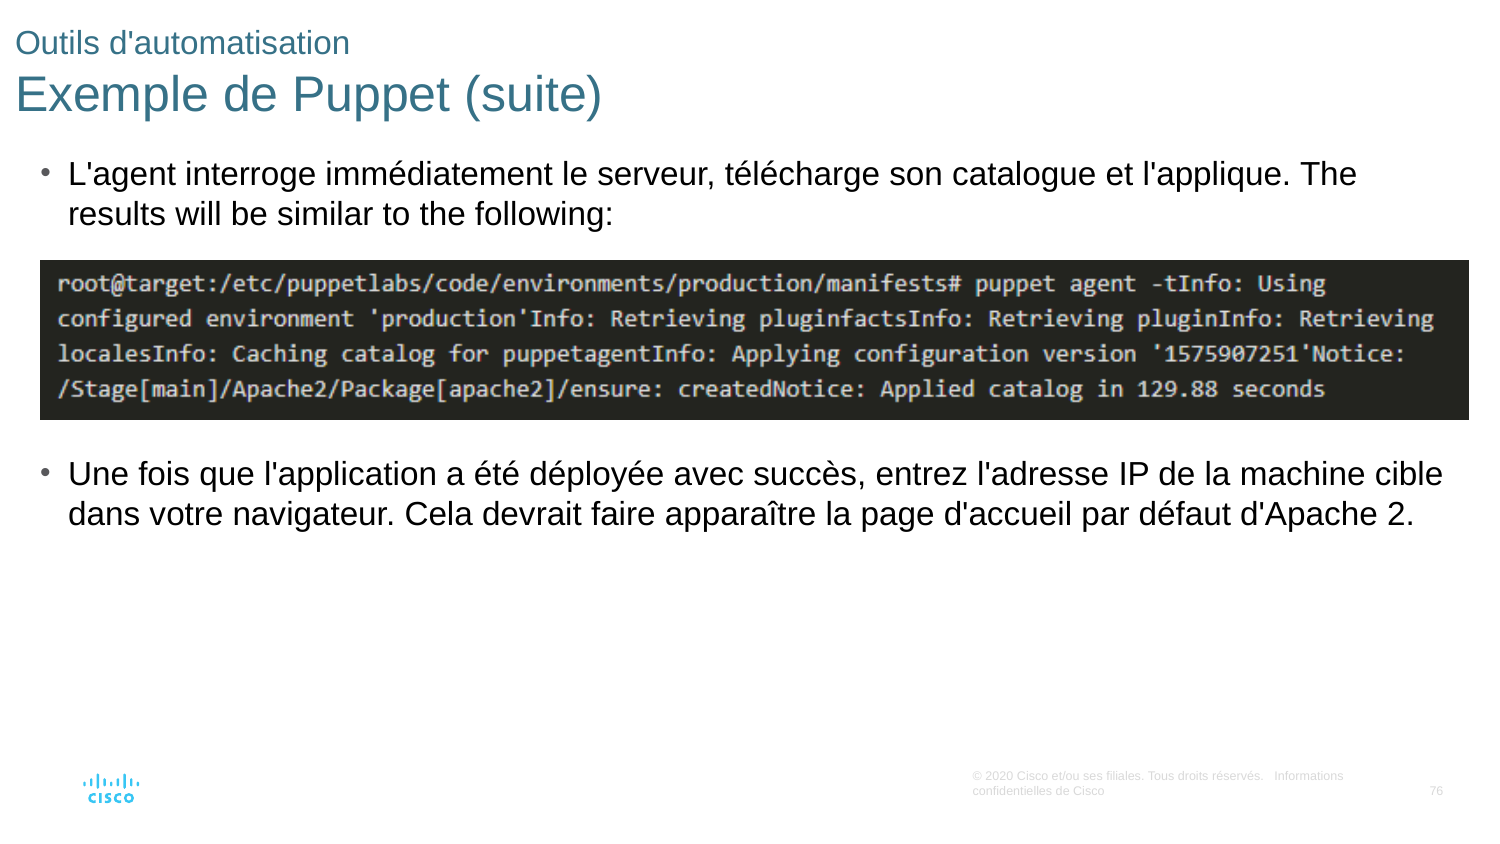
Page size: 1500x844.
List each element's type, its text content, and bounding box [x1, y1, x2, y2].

picture [40, 260, 1470, 421]
text_box Une fois que l'application a été déployée avec succès, entrez l'adresse IP de la machine cible dans votre navigateur. Cela devrait faire apparaître la page d'accueil par défaut d'Apache 2. [25, 444, 1491, 844]
list L'agent interroge immédiatement le serveur, télécharge son catalogue et l'applique. The results will be similar to the following: [25, 144, 1491, 444]
title Outils d'automatisation Exemple de Puppet (suite) [0, 6, 1500, 137]
